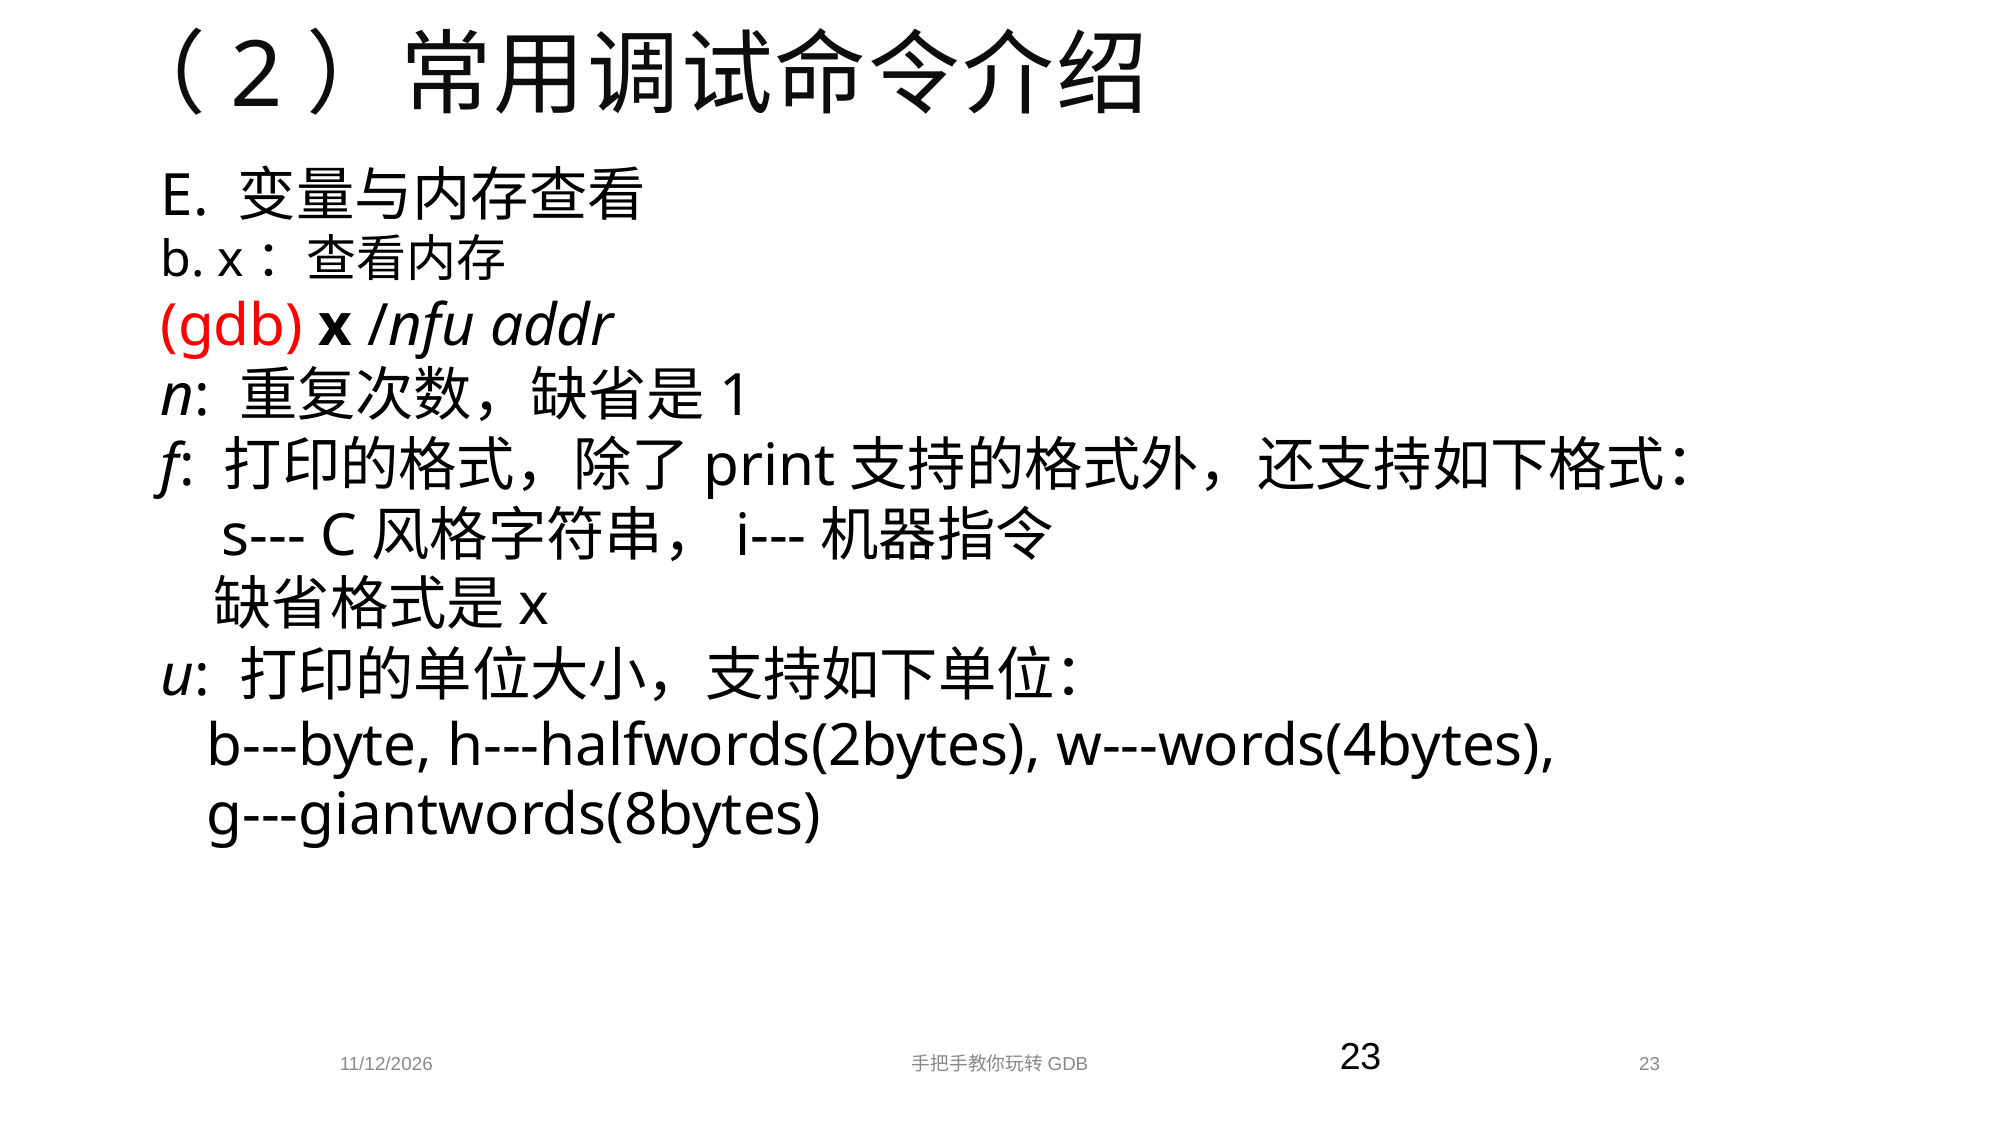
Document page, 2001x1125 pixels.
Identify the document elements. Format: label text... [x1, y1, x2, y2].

list E. 变量与内存查看 b. x：查看内存 (gdb) x /nfu addr n: 重复次数，缺省是1 f: 打印的格式，除了print支持的格式外，还支持如下格式： s--- C风格字符串，i---机器指令 缺省格式是x u: 打印的单位大小，支持如下单位： b---byte, h---halfwords(2bytes), w---words(4bytes), g---giantwords(8bytes) [152, 149, 1848, 975]
title （2）常用调试命令介绍 [98, 10, 1337, 150]
text_box [324, 1024, 675, 1100]
text_box 手把手教你玩转GDB [762, 1024, 1238, 1100]
text_box [1325, 1024, 1675, 1100]
